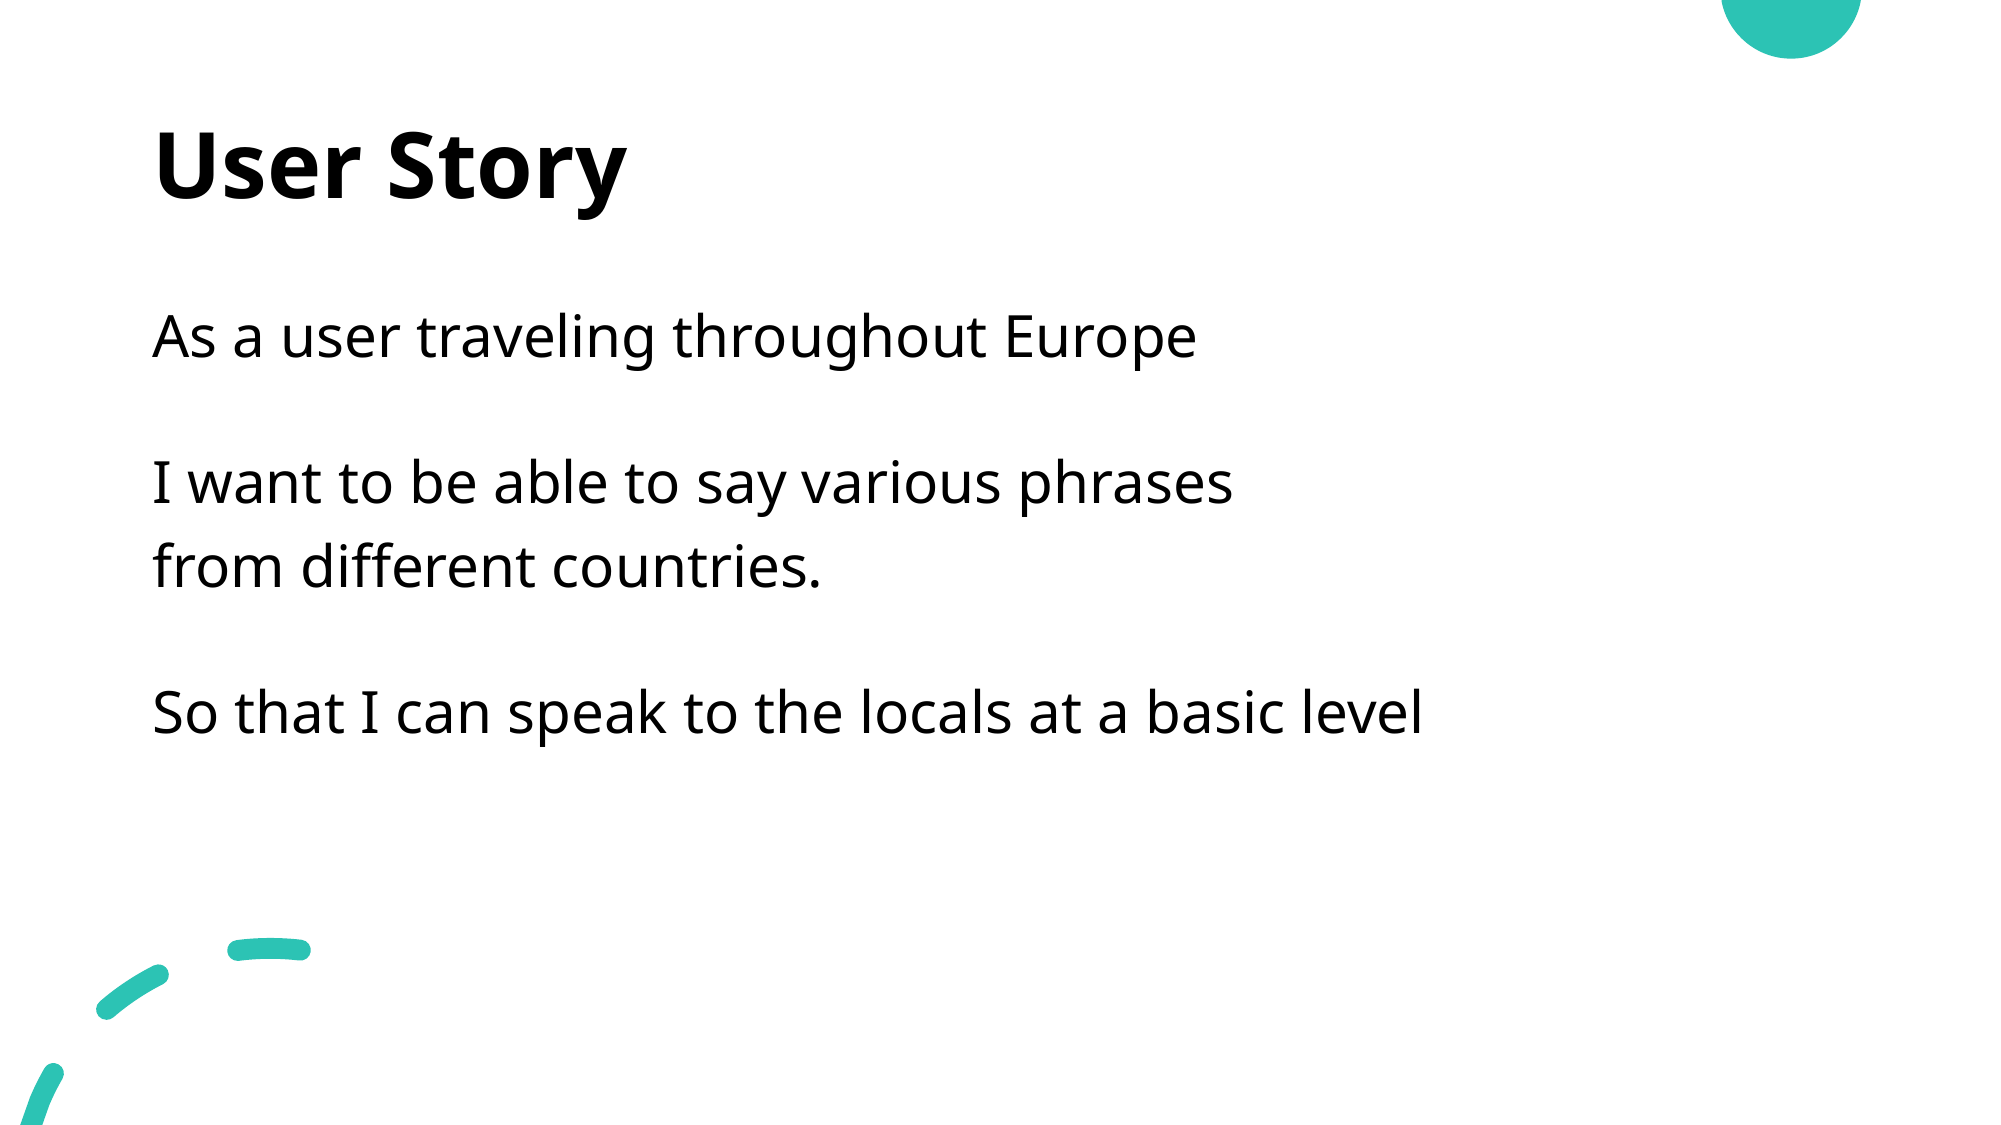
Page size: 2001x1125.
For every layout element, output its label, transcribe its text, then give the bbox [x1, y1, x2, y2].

title User Story [137, 59, 1863, 278]
list As a user traveling throughout Europe I want to be able to say various phrases from different countries. So that I can speak to the locals at a basic level [137, 299, 1863, 933]
